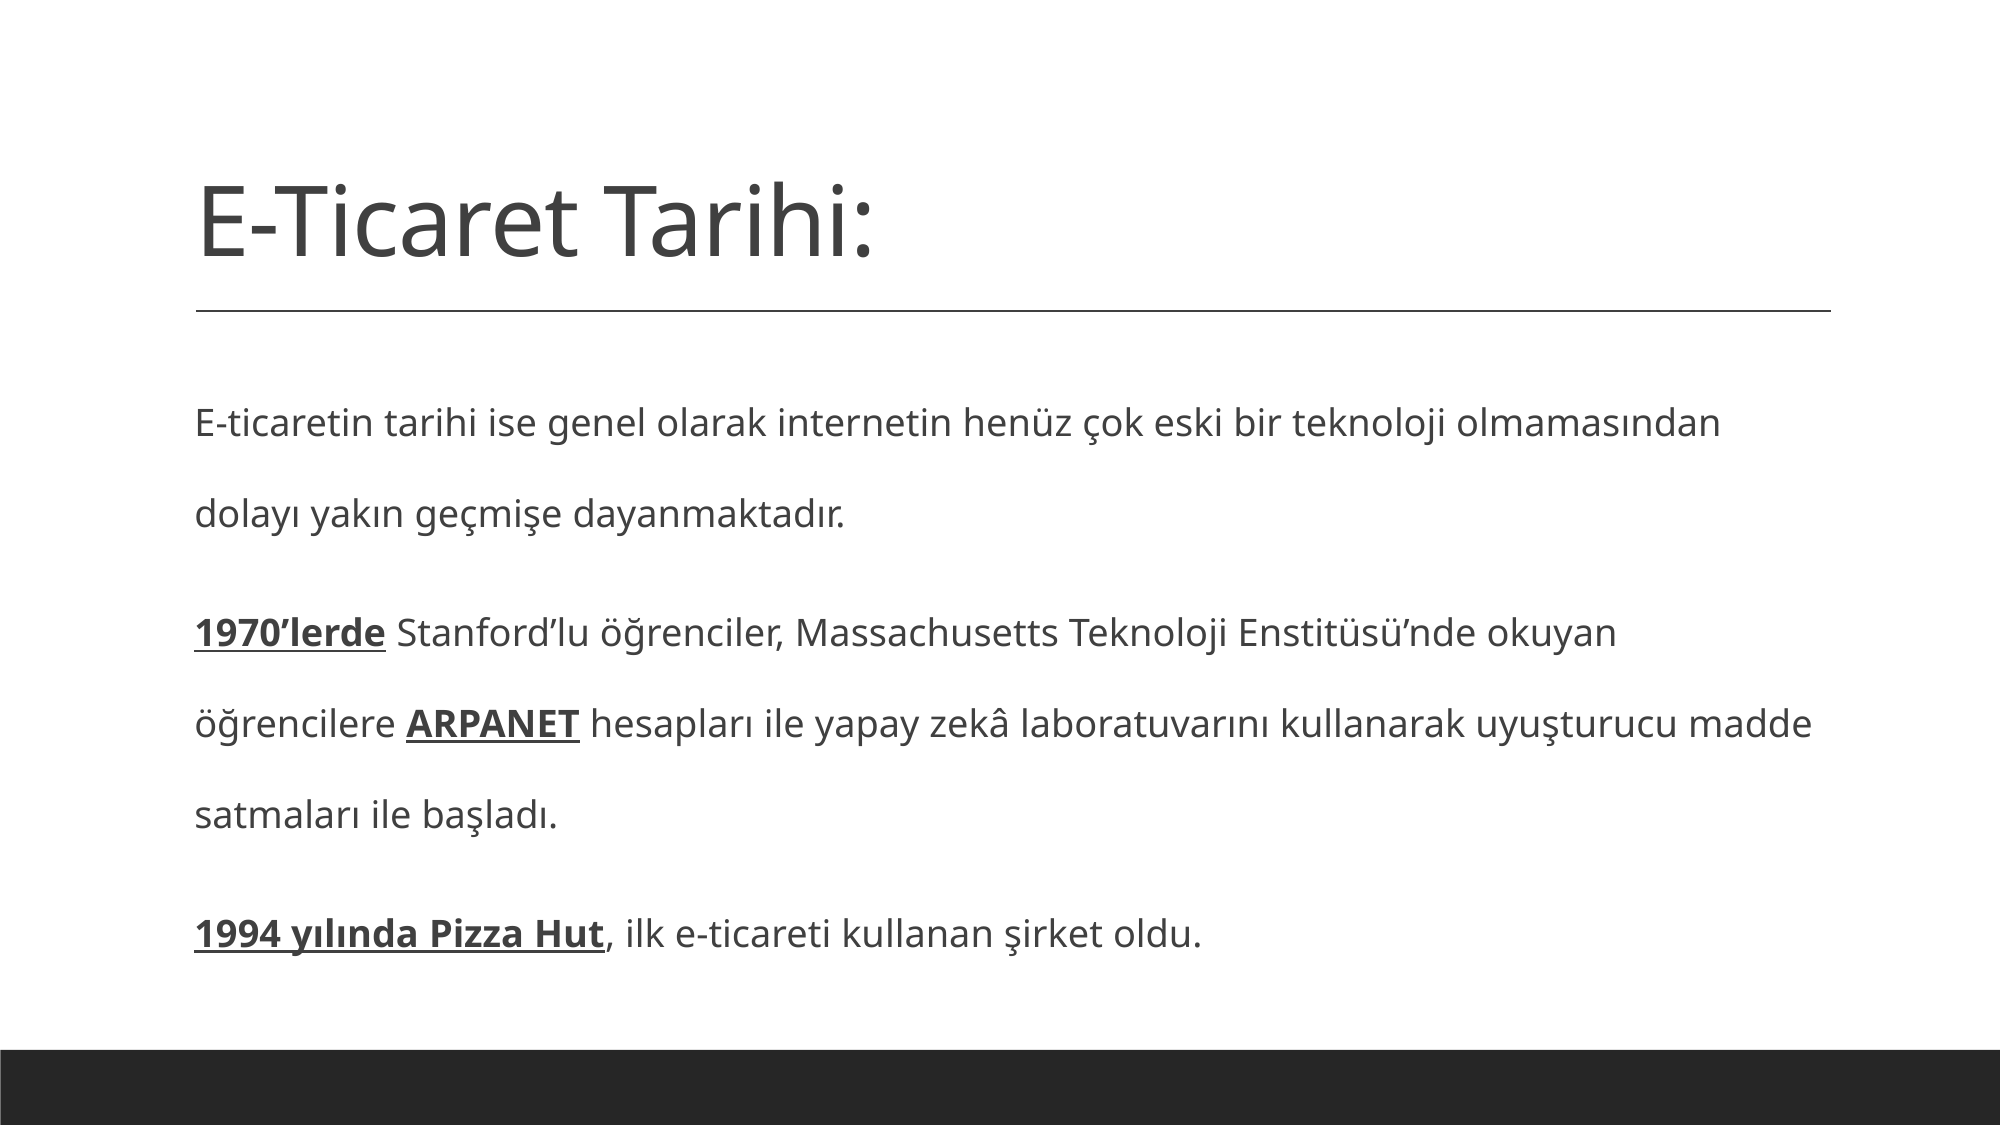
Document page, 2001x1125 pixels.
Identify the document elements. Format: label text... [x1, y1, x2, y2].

list E-ticaretin tarihi ise genel olarak internetin henüz çok eski bir teknoloji olmamasından dolayı yakın geçmişe dayanmaktadır. 1970’lerde Stanford’lu öğrenciler, Massachusetts Teknoloji Enstitüsü’nde okuyan öğrencilere ARPANET hesapları ile yapay zekâ laboratuvarını kullanarak uyuşturucu madde satmaları ile başladı. 1994 yılında Pizza Hut, ilk e-ticareti kullanan şirket oldu. [180, 345, 1830, 963]
title E-Ticaret Tarihi: [180, 47, 1830, 285]
